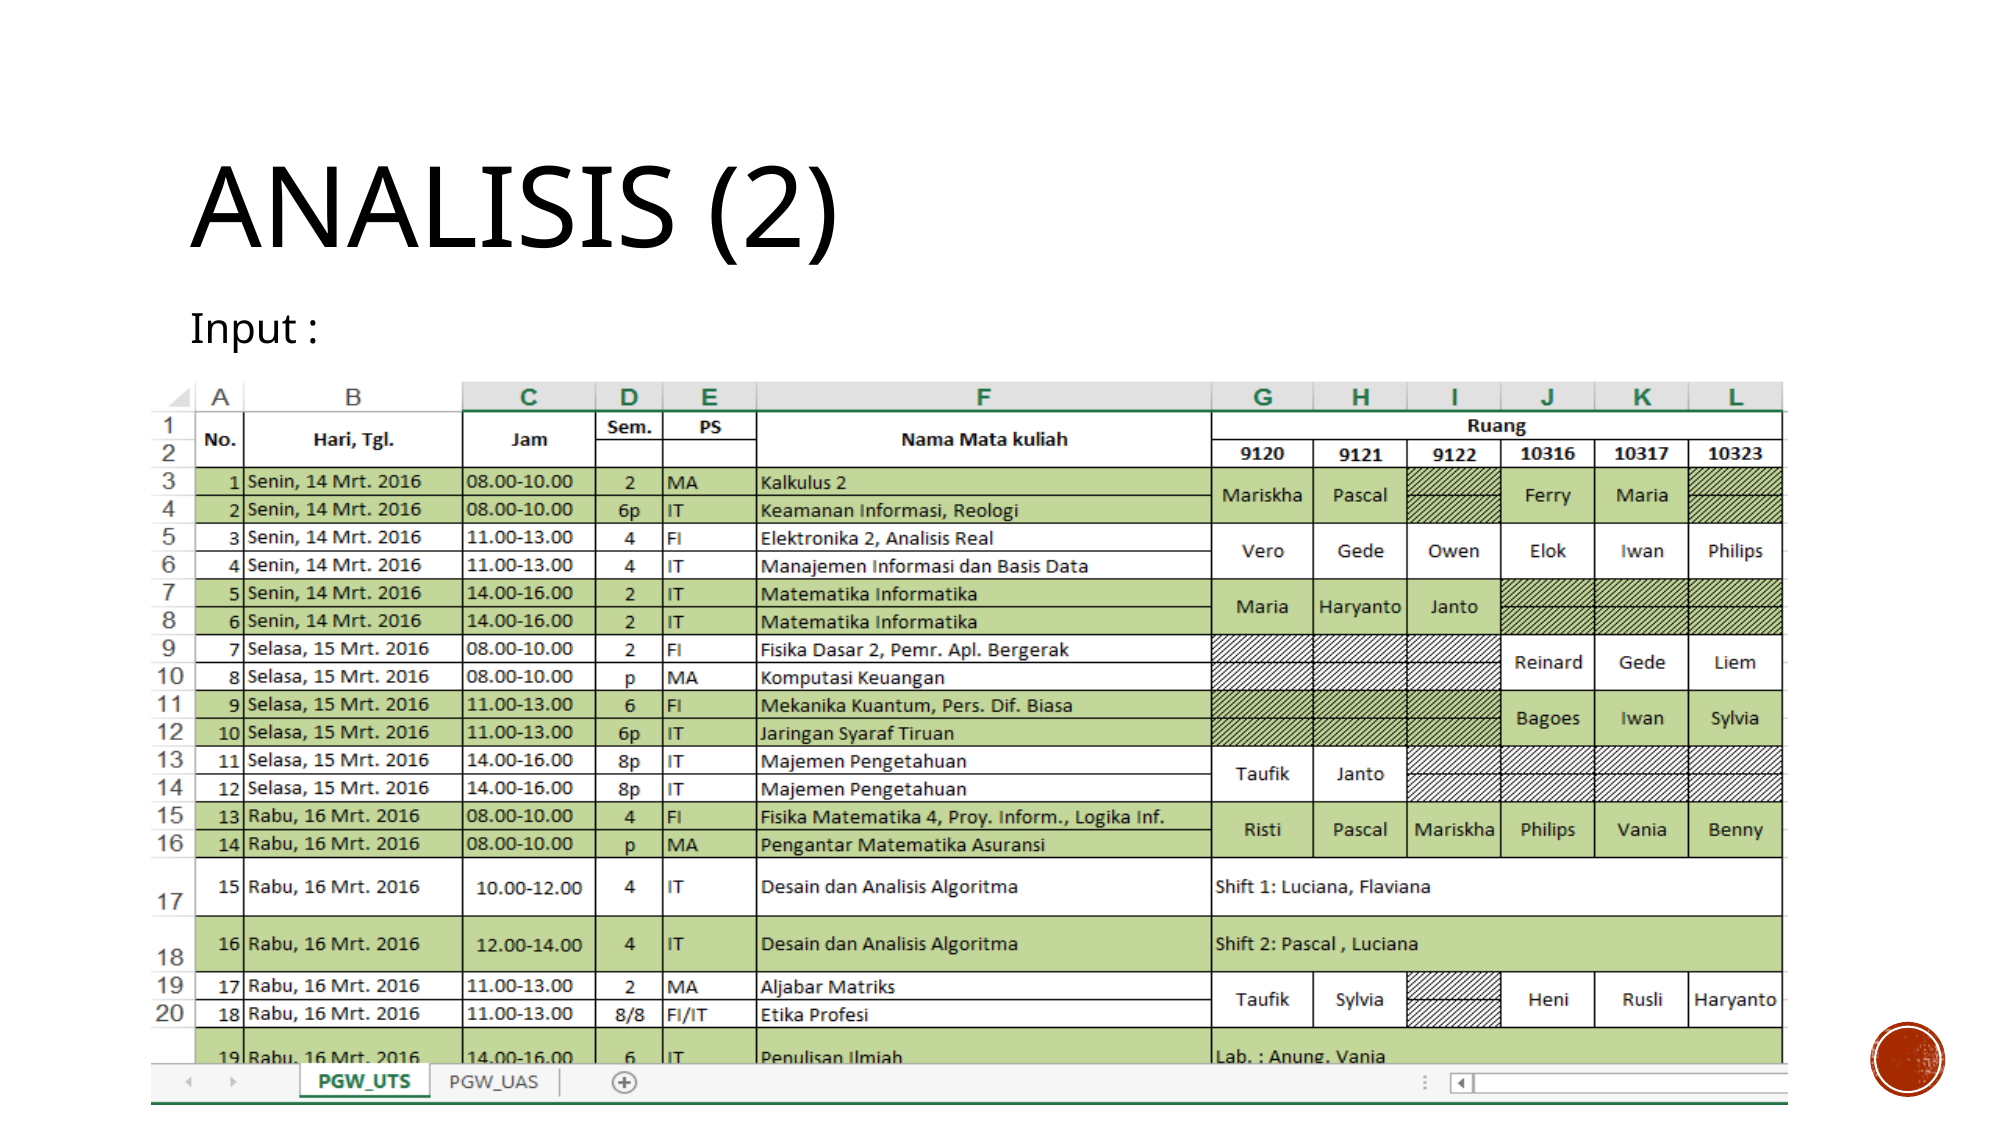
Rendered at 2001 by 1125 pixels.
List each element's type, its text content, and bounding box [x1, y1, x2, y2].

list Input : [175, 300, 1826, 965]
title Analisis (2) [175, 79, 1826, 300]
picture [152, 368, 1787, 1104]
